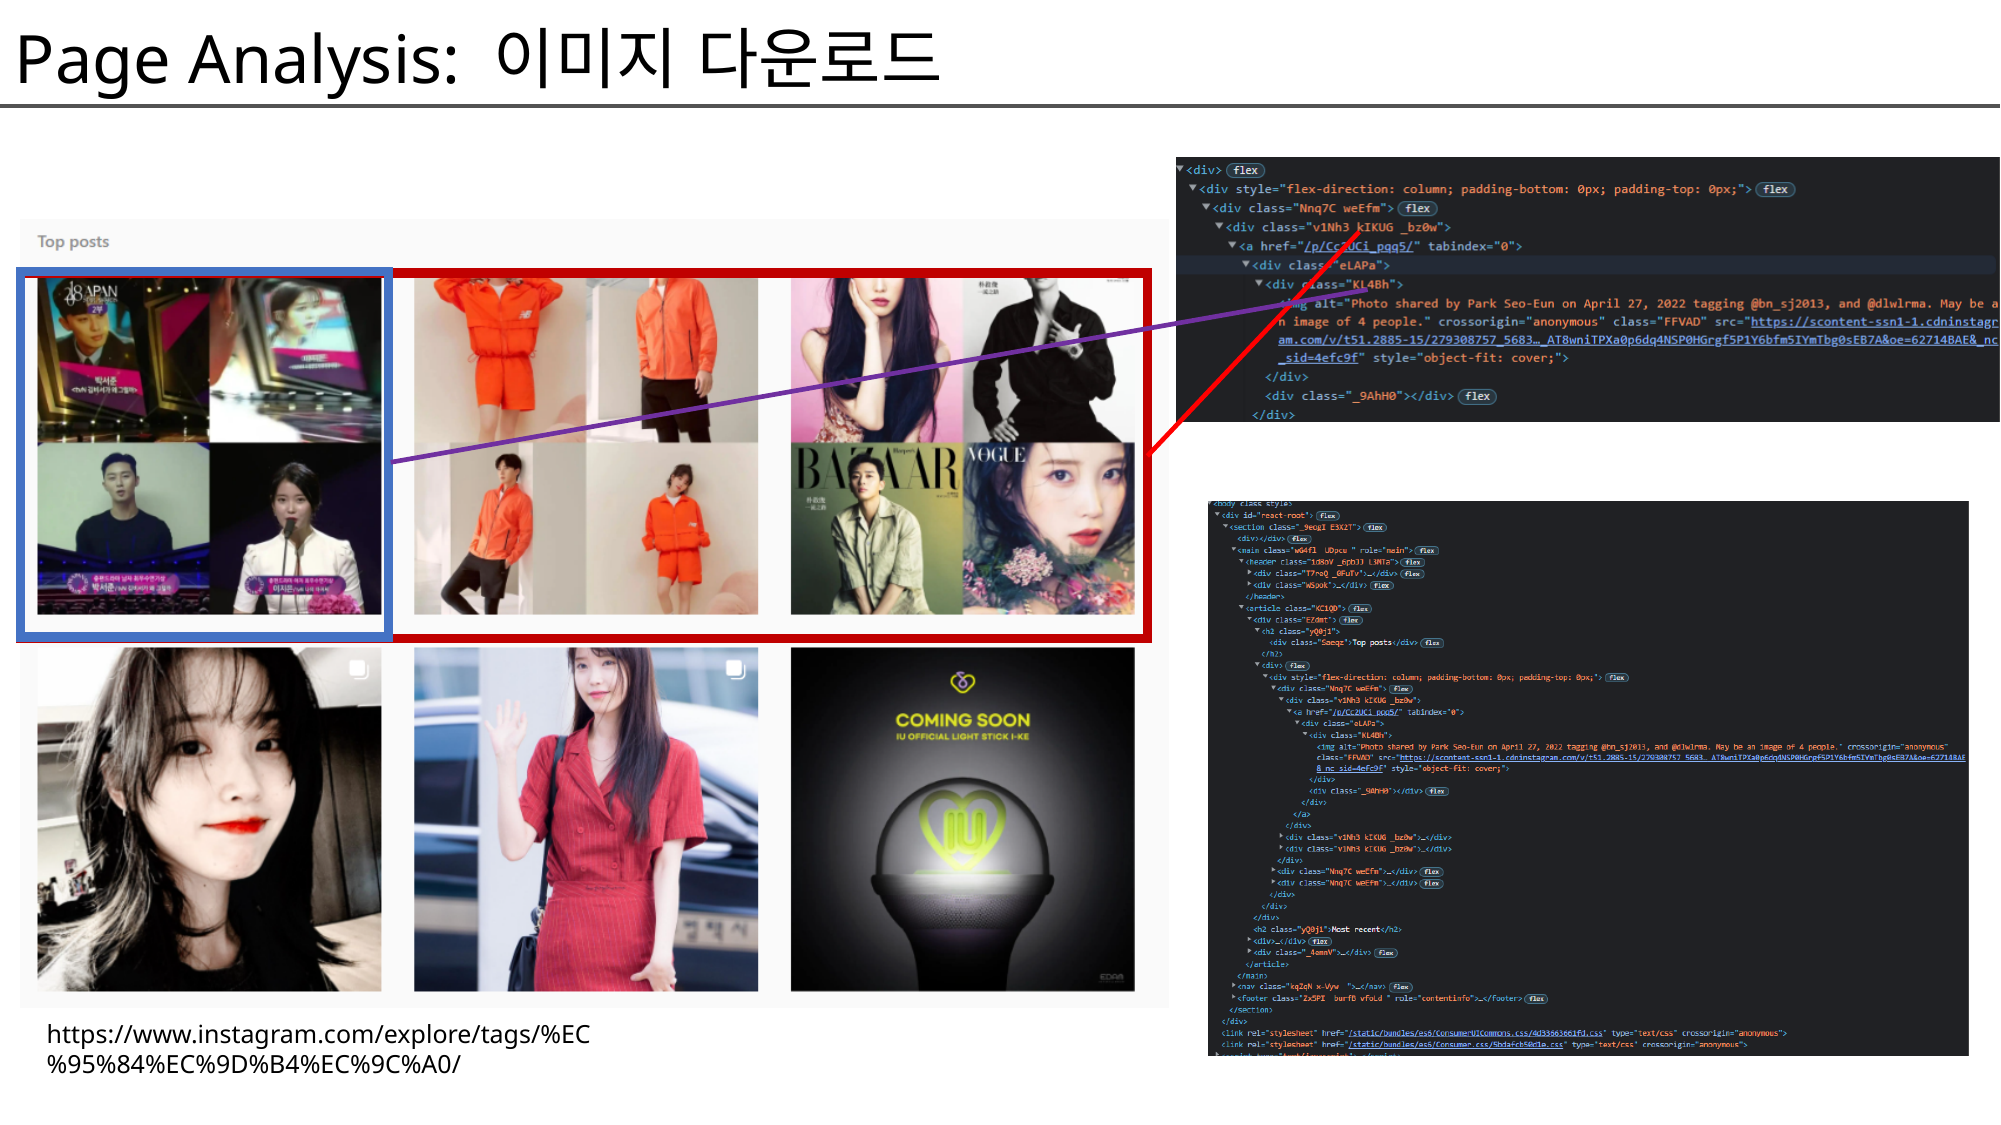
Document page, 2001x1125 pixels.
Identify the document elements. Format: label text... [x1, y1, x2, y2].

text_box https://www.instagram.com/explore/tags/%EC%95%84%EC%9D%B4%EC%9C%A0/ [31, 1010, 719, 1086]
picture [1208, 501, 1969, 1056]
text_box Page Analysis: 이미지 다운로드 [0, 4, 1560, 104]
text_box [1147, 231, 1360, 289]
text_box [390, 289, 1368, 463]
picture [20, 219, 1169, 1008]
picture [1176, 157, 2000, 422]
